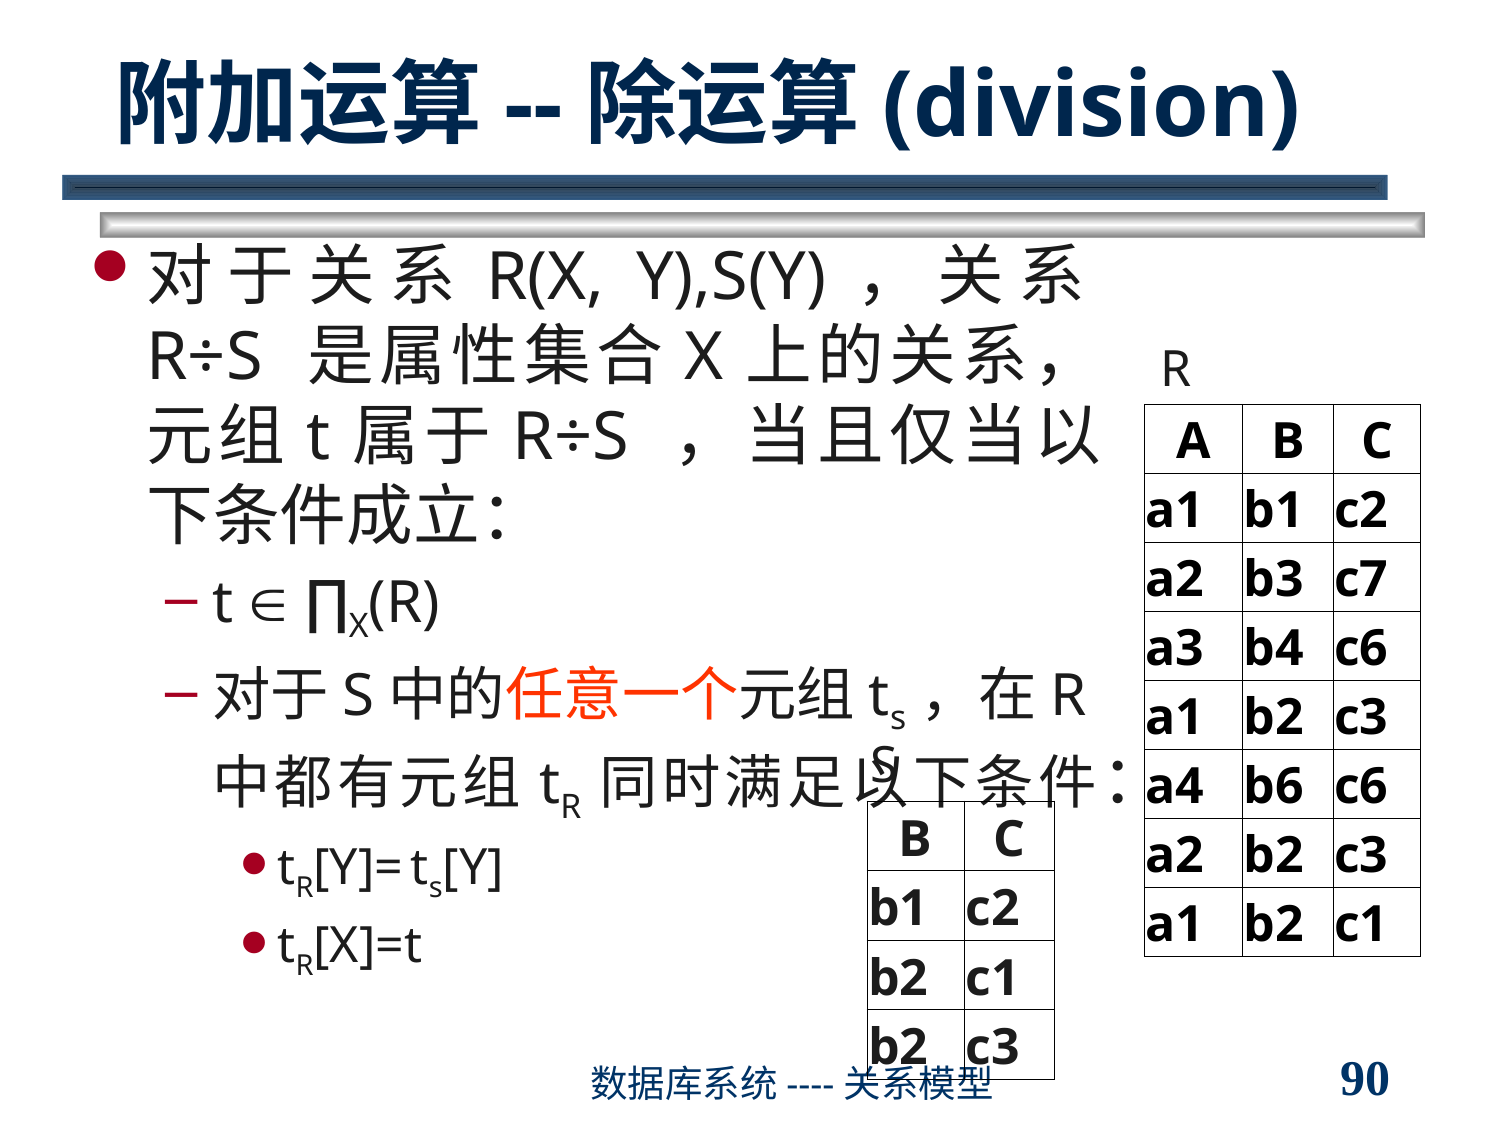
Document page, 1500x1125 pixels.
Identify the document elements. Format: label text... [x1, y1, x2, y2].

table_cell c7 [1334, 543, 1420, 611]
table_cell a2 [1145, 543, 1242, 611]
table_cell b3 [1243, 543, 1333, 611]
table_cell b1 [1243, 474, 1333, 542]
table_cell c6 [1334, 612, 1420, 680]
table_cell c3 [965, 1010, 1054, 1079]
table_cell a2 [1145, 819, 1242, 887]
table_cell c1 [965, 941, 1054, 1009]
table_cell c2 [1334, 474, 1420, 542]
table_header B [868, 802, 964, 870]
list 对于关系R(X, Y),S(Y)，关系R÷S 是属性集合X上的关系，元组t属于R÷S ，当且仅当以下条件成立： t  ∏X(R) 对于S中的任意一个元组ts，在R中都有元组tR同时满足以下条件： tR[Y]= ts[Y] tR[X]=t [75, 224, 1117, 1025]
slide_number 90 [1324, 1049, 1489, 1101]
table_cell a1 [1145, 888, 1242, 956]
text_box R [1145, 328, 1206, 404]
table_cell b2 [1243, 819, 1333, 887]
table_cell b4 [1243, 612, 1333, 680]
table_header A [1145, 405, 1242, 473]
table_header B [1243, 405, 1333, 473]
table_cell a3 [1145, 612, 1242, 680]
table_cell c6 [1334, 750, 1420, 818]
table_cell c3 [1334, 819, 1420, 887]
footer 数据库系统----关系模型 [574, 1062, 1188, 1113]
table_cell b2 [1243, 888, 1333, 956]
table_cell b2 [868, 941, 964, 1009]
table_cell a1 [1145, 681, 1242, 749]
table_cell c2 [965, 871, 1054, 940]
table_cell a1 [1145, 474, 1242, 542]
table_cell b6 [1243, 750, 1333, 818]
text_box S [855, 725, 913, 801]
table_cell b1 [868, 871, 964, 940]
table_cell b2 [1243, 681, 1333, 749]
table_cell c1 [1334, 888, 1420, 956]
table_header C [1334, 405, 1420, 473]
table_cell c3 [1334, 681, 1420, 749]
table_cell a4 [1145, 750, 1242, 818]
title 附加运算--除运算(division) [99, 62, 1375, 163]
table_cell b2 [868, 1010, 964, 1079]
table_header C [965, 802, 1054, 870]
